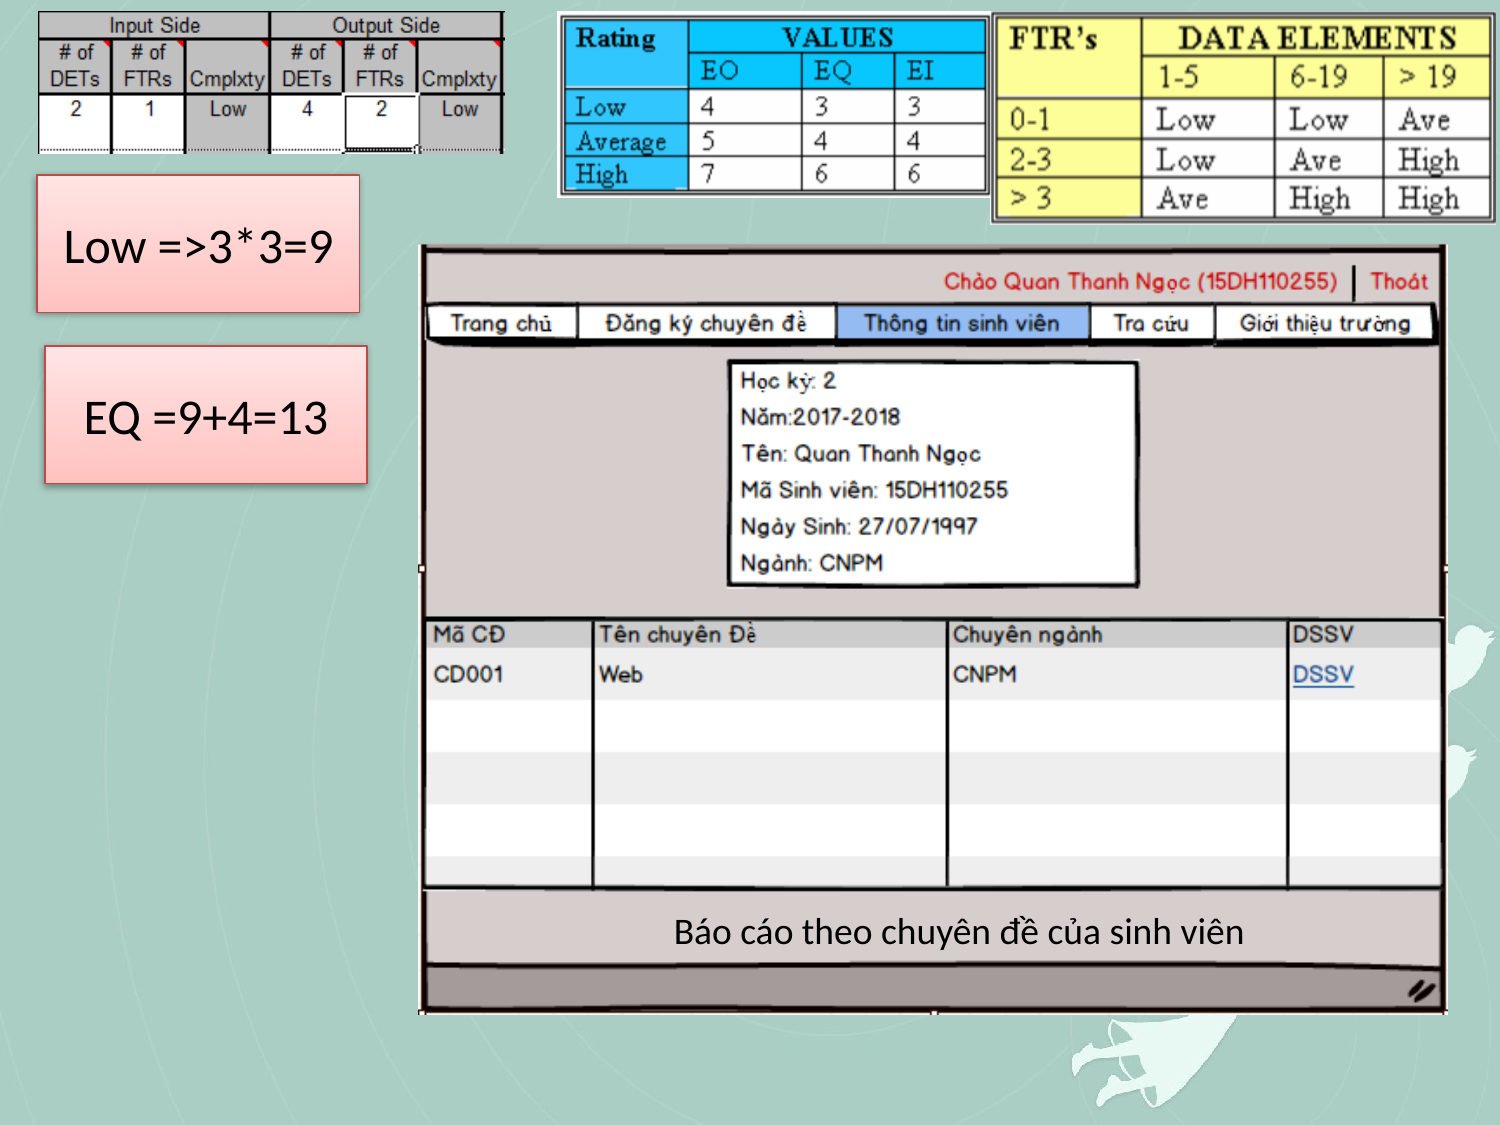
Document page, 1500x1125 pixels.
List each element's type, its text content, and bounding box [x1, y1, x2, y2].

picture [0, 0, 1500, 1125]
text_box Low =>3*3=9 [36, 174, 360, 313]
text_box EQ =9+4=13 [44, 345, 368, 484]
